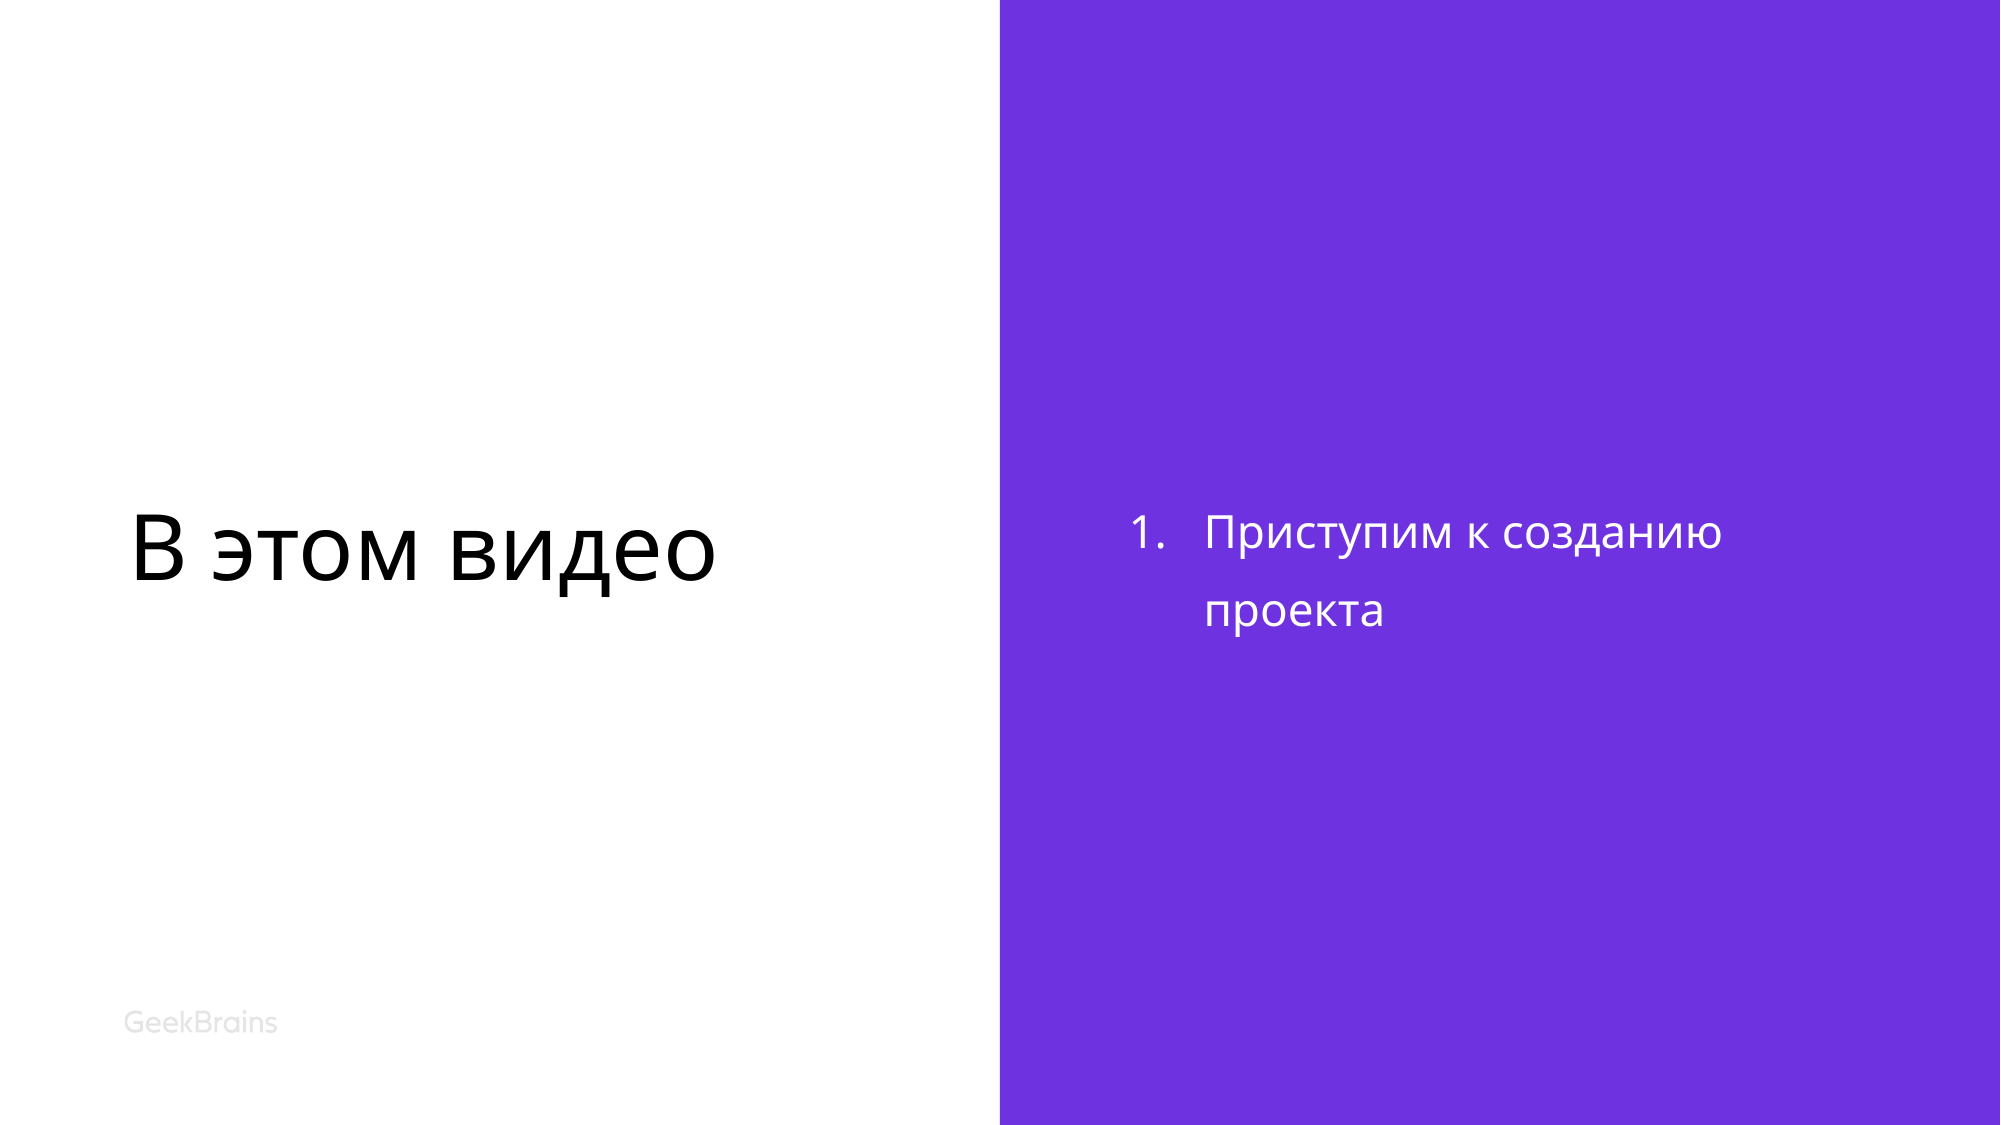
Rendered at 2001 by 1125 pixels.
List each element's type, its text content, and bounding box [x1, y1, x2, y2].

title В этом видео [113, 113, 882, 1002]
picture [124, 1010, 277, 1033]
list Приступим к созданию проекта [1113, 113, 1882, 1002]
